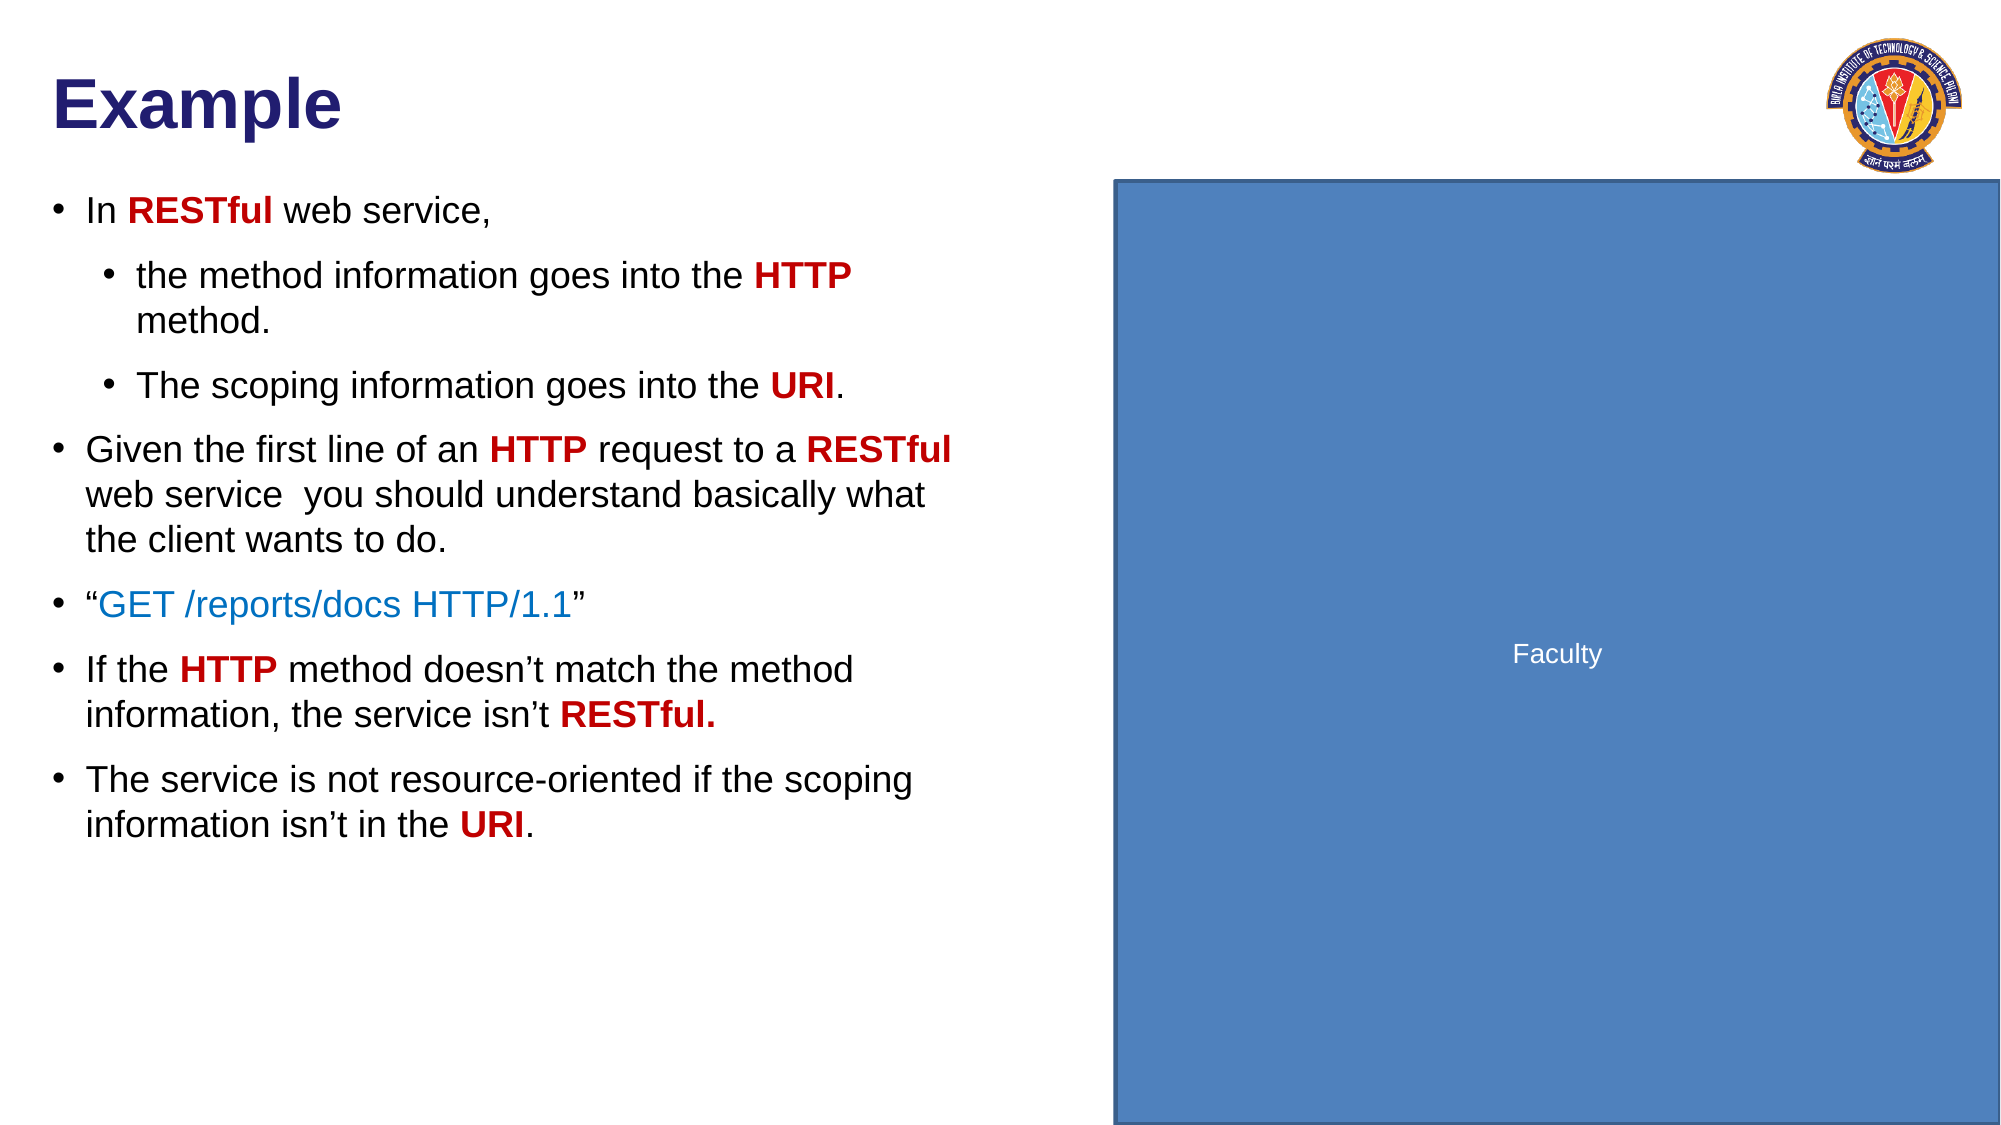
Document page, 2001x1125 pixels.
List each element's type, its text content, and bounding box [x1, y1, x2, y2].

title Example [37, 38, 1810, 174]
picture [1825, 38, 1962, 174]
list In RESTful web service, the method information goes into the HTTP method. The scoping information goes into the URI. Given the first line of an HTTP request to a RESTful web service you should understand basically what the client wants to do. “GET /reports/docs HTTP/1.1” If the HTTP method doesn’t match the method information, the service isn’t RESTful. The service is not resource-oriented if the scoping information isn’t in the URI. [37, 178, 1000, 957]
